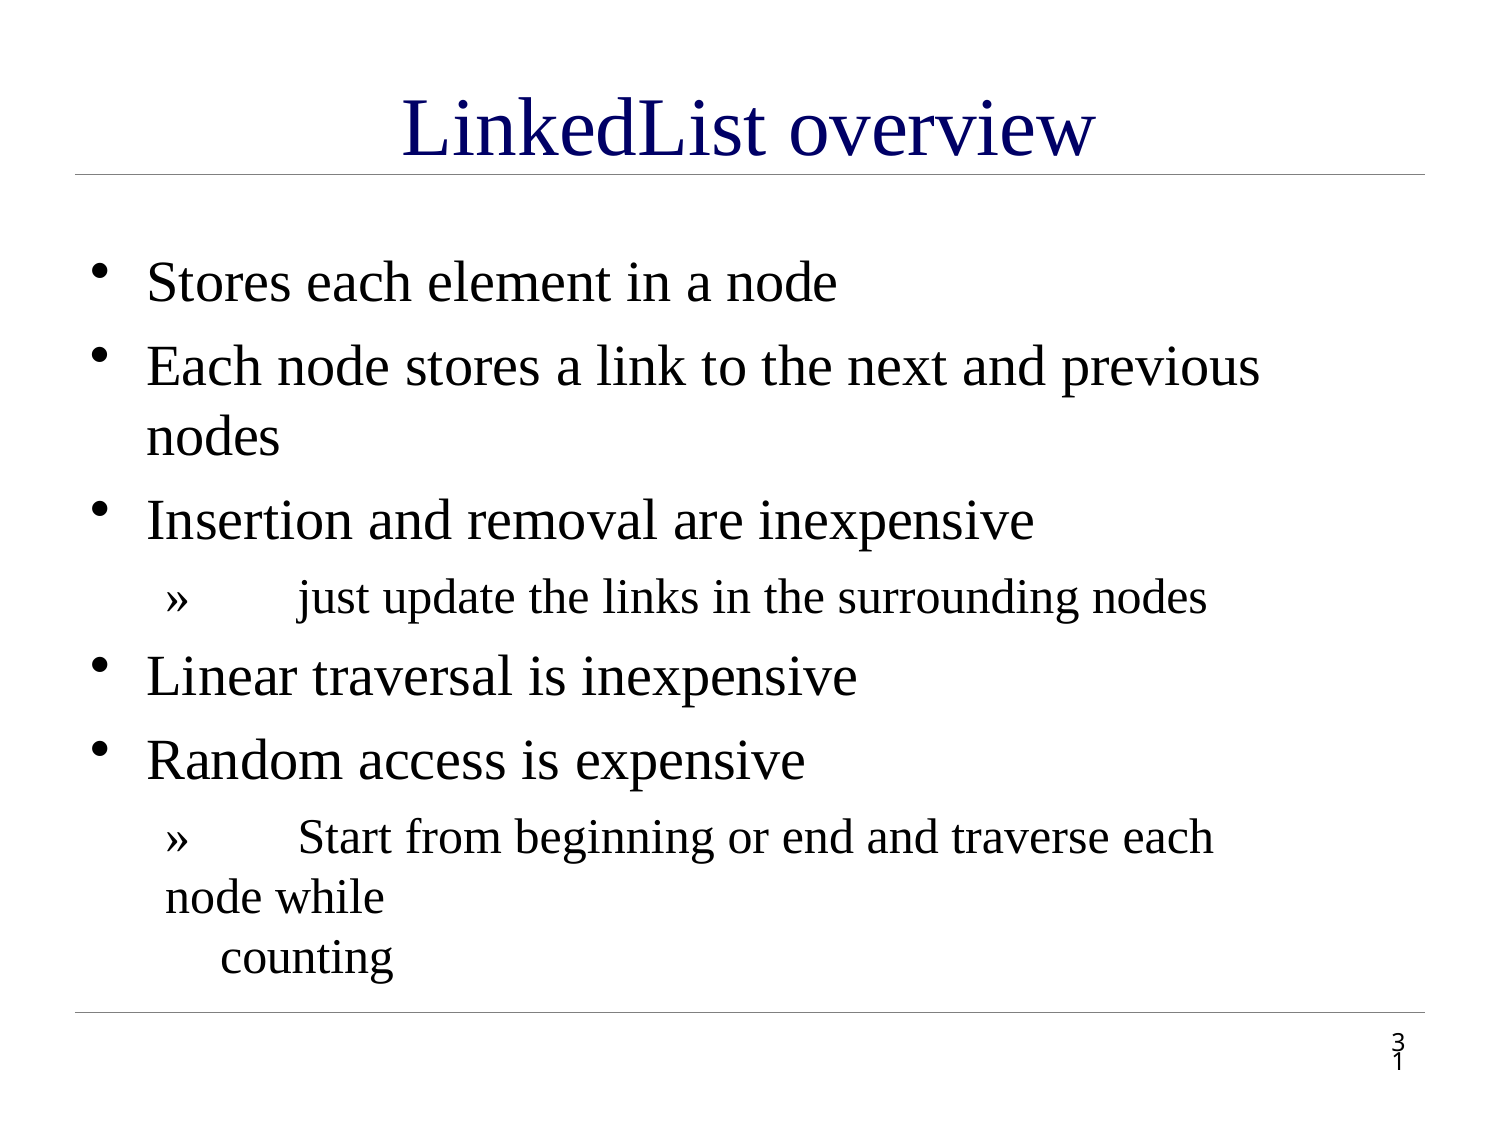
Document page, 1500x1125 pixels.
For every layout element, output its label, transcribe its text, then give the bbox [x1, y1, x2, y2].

title LinkedList overview [113, 0, 1387, 261]
text_box Stores each element in a node Each node stores a link to the next and previous nodes Insertion and removal are inexpensive » just update the links in the surrounding nodes Linear traversal is inexpensive Random access is expensive » Start from beginning or end and traverse each node while counting [87, 226, 1370, 984]
slide_number 31 [1385, 1033, 1419, 1125]
